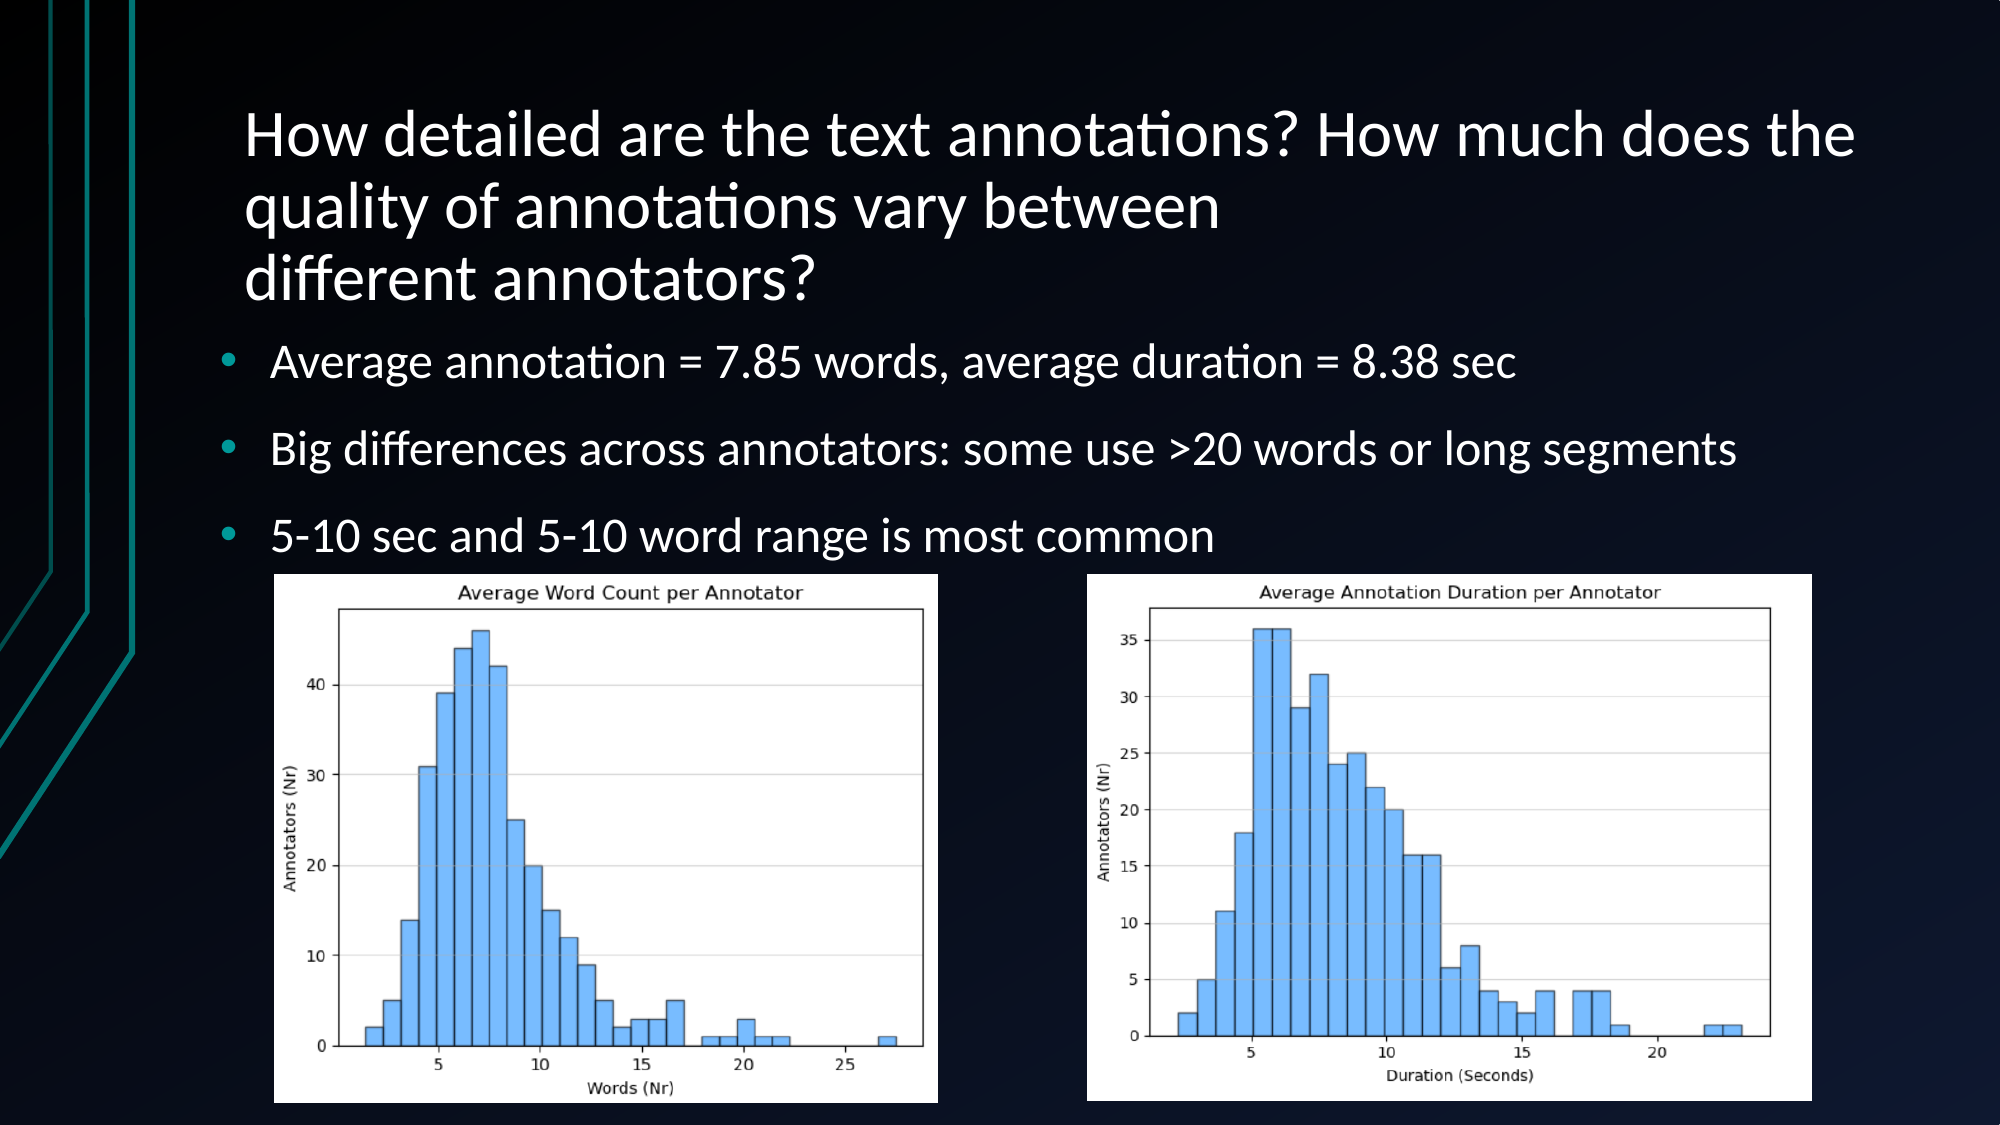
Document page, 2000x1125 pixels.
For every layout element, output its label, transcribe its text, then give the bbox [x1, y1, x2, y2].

picture [274, 574, 938, 1104]
picture [1086, 574, 1812, 1101]
text_box How detailed are the text annotations? How much does the quality of annotations vary between different annotators? [224, 207, 1925, 325]
list Average annotation = 7.85 words, average duration = 8.38 sec Big differences across annotators: some use >20 words or long segments 5-10 sec and 5-10 word range is most common [199, 324, 1775, 638]
